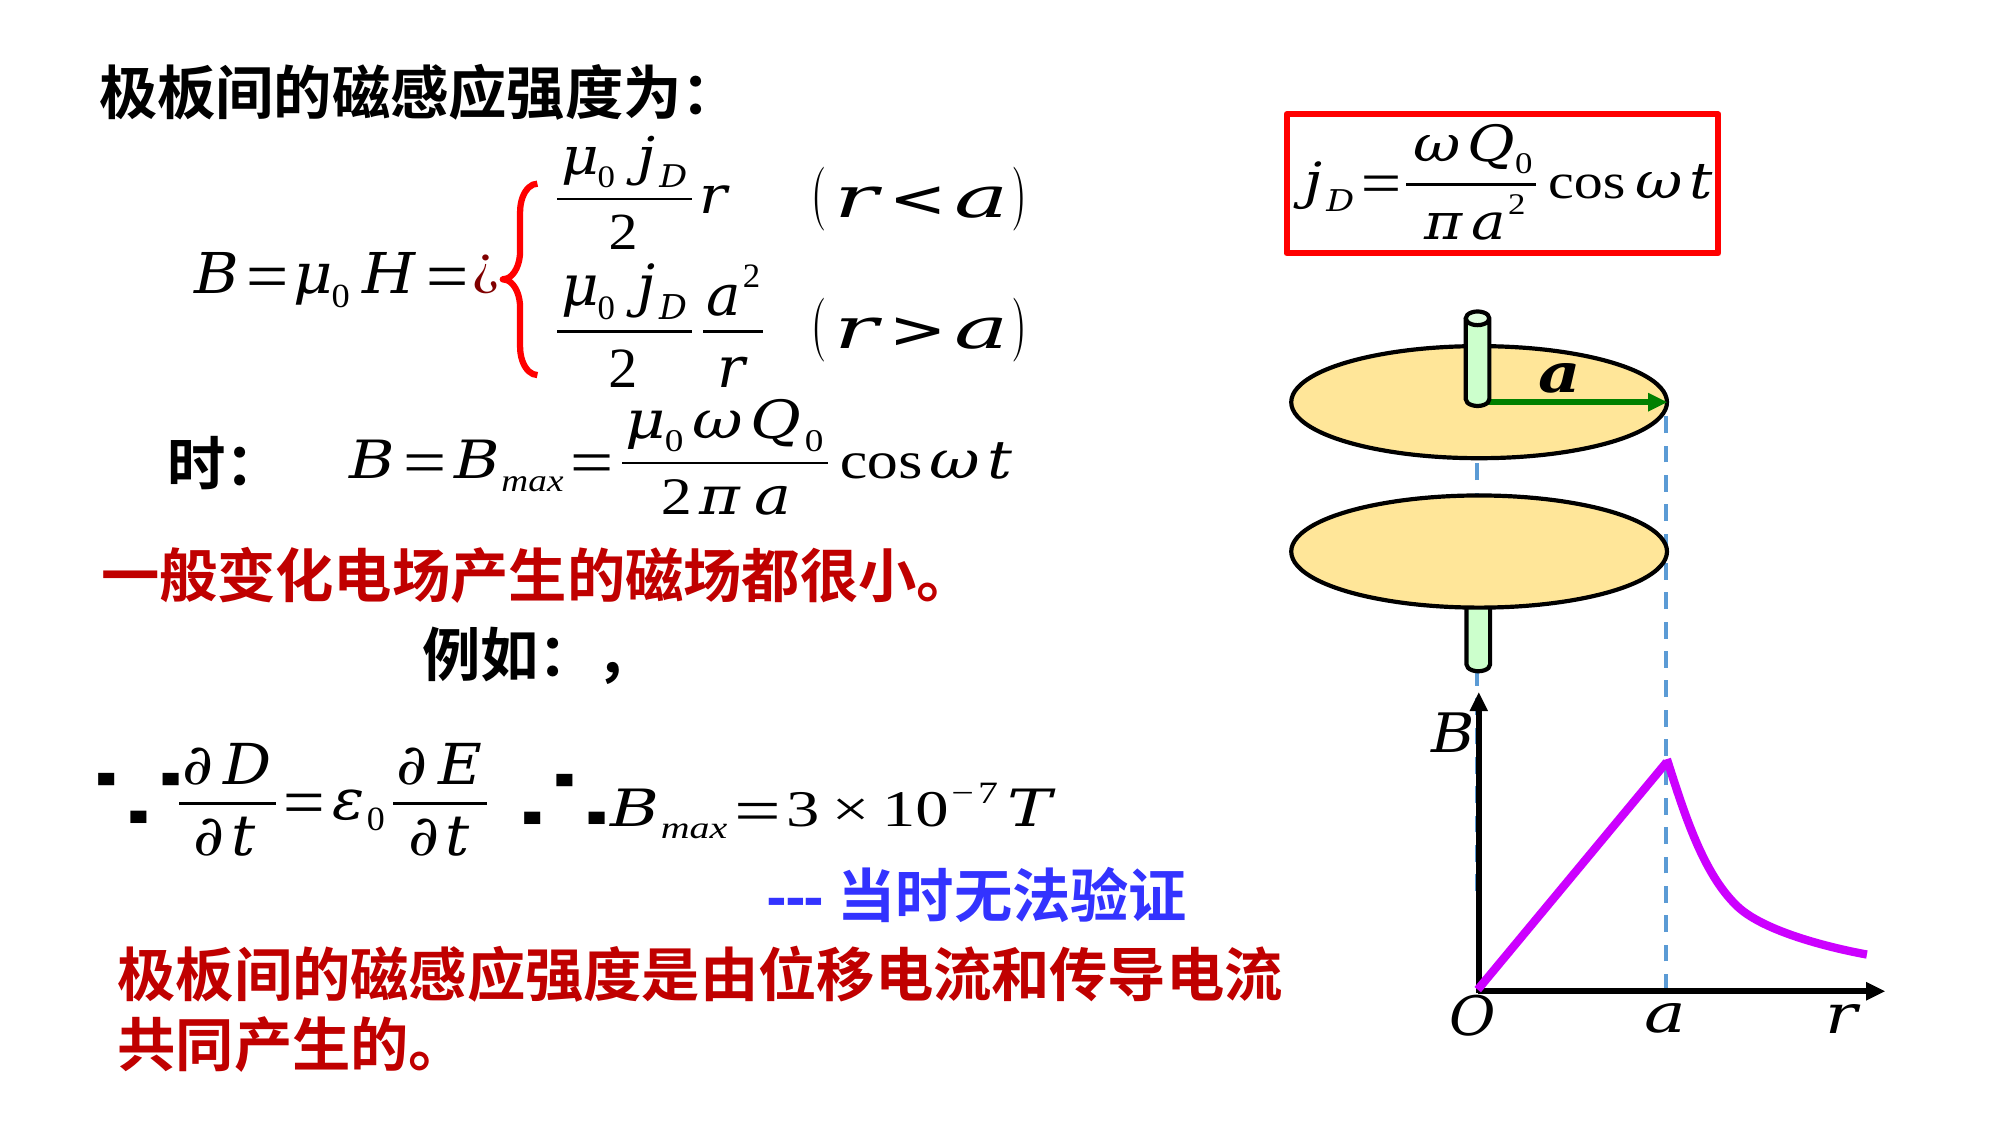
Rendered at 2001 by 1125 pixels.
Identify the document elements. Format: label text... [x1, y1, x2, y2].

text_box [1667, 758, 1868, 956]
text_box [1477, 762, 1667, 990]
text_box 一般变化电场产生的磁场都很小。 [86, 531, 990, 617]
text_box [1464, 310, 1491, 407]
text_box [1465, 609, 1476, 673]
text_box ---当时无法验证 [752, 851, 1203, 931]
text_box 极板间的磁感应强度是由位移电流和传导电流 共同产生的。 [102, 931, 1298, 1086]
text_box [1477, 609, 1492, 673]
text_box [502, 183, 538, 376]
text_box 极板间的磁感应强度为： [84, 49, 755, 134]
text_box [1477, 494, 1666, 609]
text_box [1477, 403, 1489, 408]
text_box [1477, 404, 1666, 460]
text_box [1491, 345, 1669, 408]
text_box [1290, 345, 1476, 460]
text_box [1290, 494, 1476, 609]
